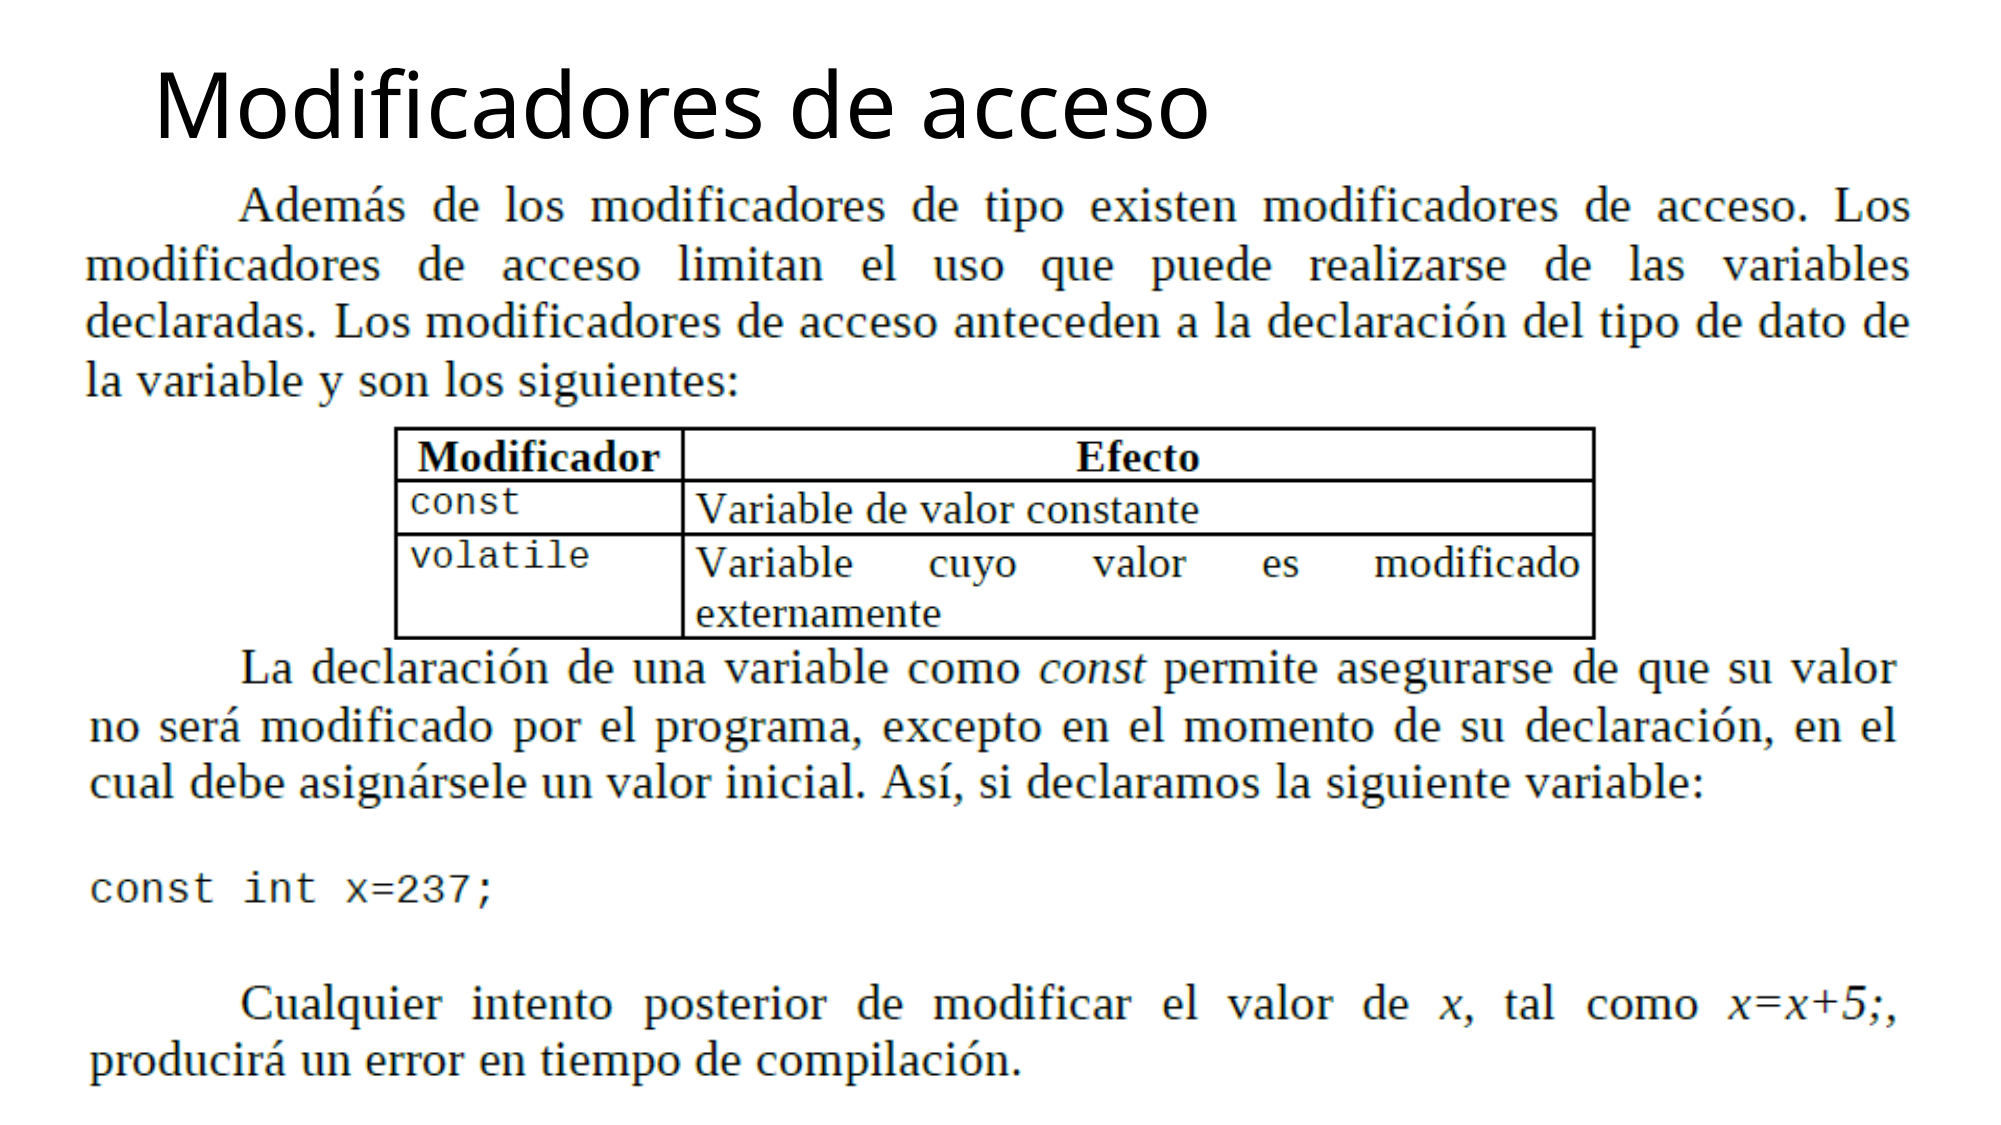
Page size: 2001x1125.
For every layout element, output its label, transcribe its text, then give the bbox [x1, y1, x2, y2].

picture [78, 184, 1922, 1099]
text_box Modificadores de acceso [137, 0, 1863, 181]
